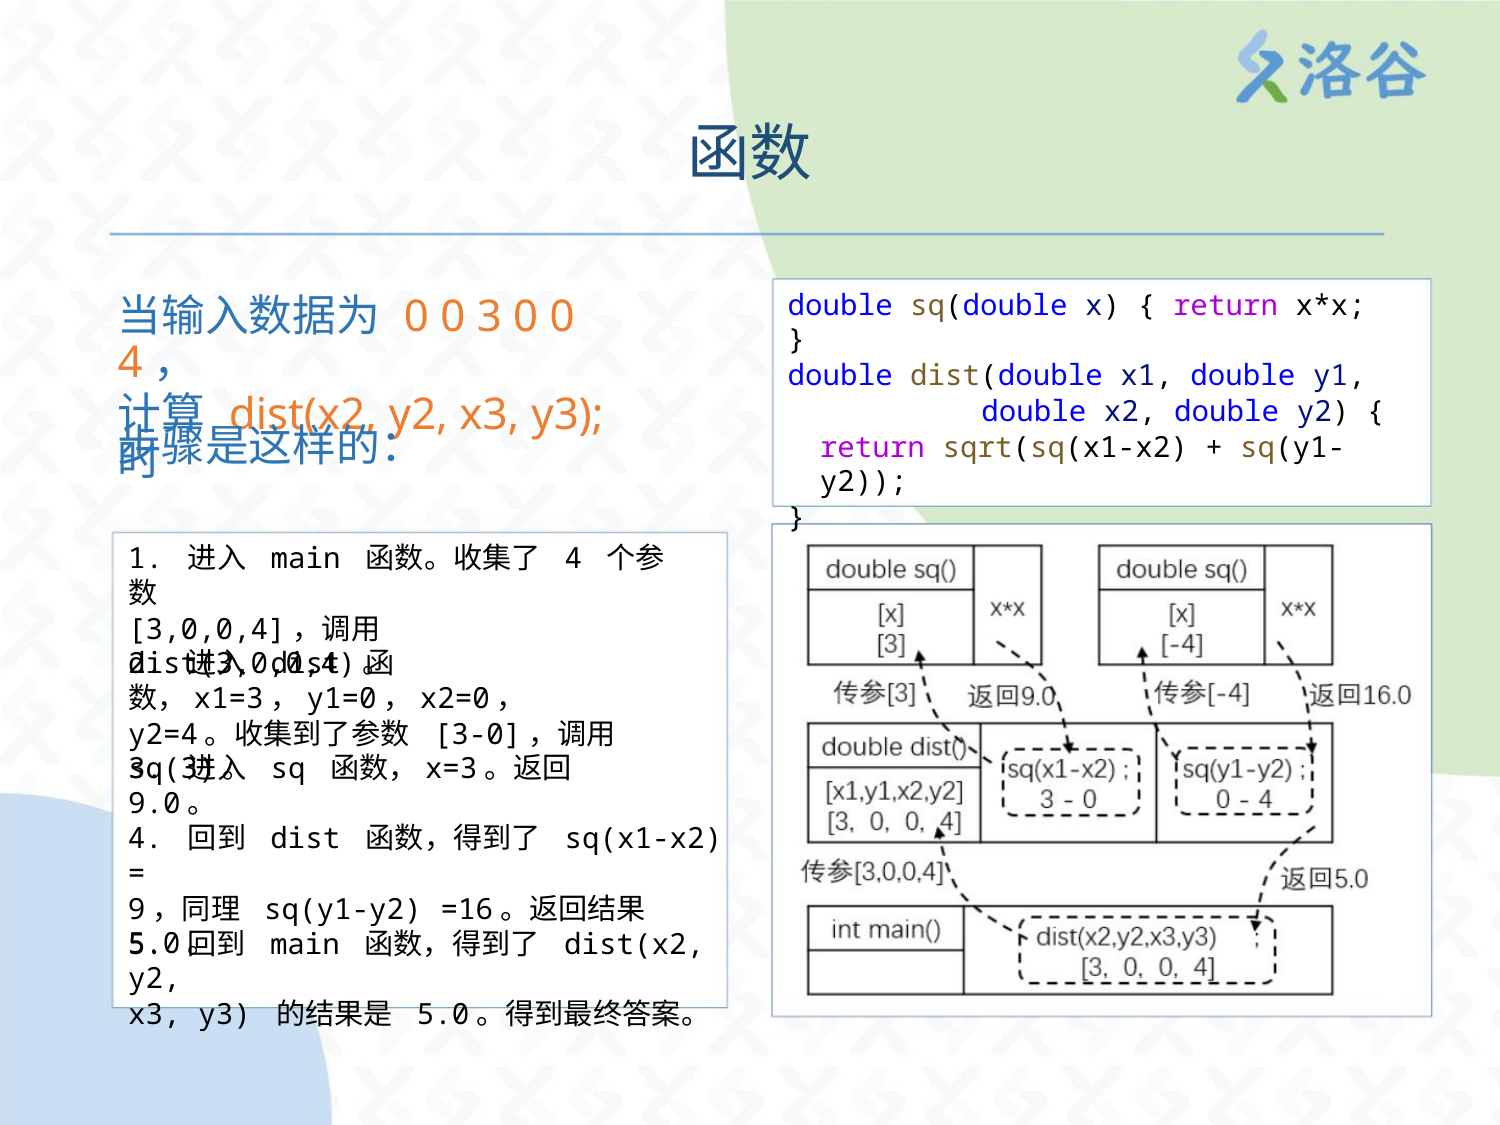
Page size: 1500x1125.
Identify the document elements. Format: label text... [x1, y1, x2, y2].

text_box double sq(double x) { return x*x; } [787, 287, 1378, 356]
text_box 当输入数据为 0 0 3 0 0 4， 计算 dist(x2, y2, x3, y3); 时 [117, 294, 660, 484]
text_box 5. 回到 main 函数，得到了 dist(x2, y2, x3, y3) 的结果是 5.0。得到最终答案。 [128, 925, 742, 1031]
text_box 3. 进入 sq 函数，x=3。返回 9.0。 [128, 750, 642, 820]
text_box 函数 [687, 122, 838, 188]
text_box 2. 进入 dist 函数，x1=3，y1=0，x2=0， y2=4。收集到了参数 [3-0]，调用 sq(3)。 [128, 645, 732, 785]
text_box 4. 回到 dist 函数，得到了 sq(x1-x2) = 9，同理 sq(y1-y2) =16。返回结果 5.0。 [127, 820, 726, 960]
text_box 步骤是这样的： [117, 424, 450, 471]
text_box [0, 0, 1500, 1125]
text_box double dist(double x1, double y1, double x2, double y2) { return sqrt(sq(x1-x2) + sq(y1-y2)); } [787, 357, 1411, 534]
text_box 1. 进入 main 函数。收集了 4 个参数 [3,0,0,4]，调用 dist(3,0,0,4)。 [128, 540, 668, 645]
